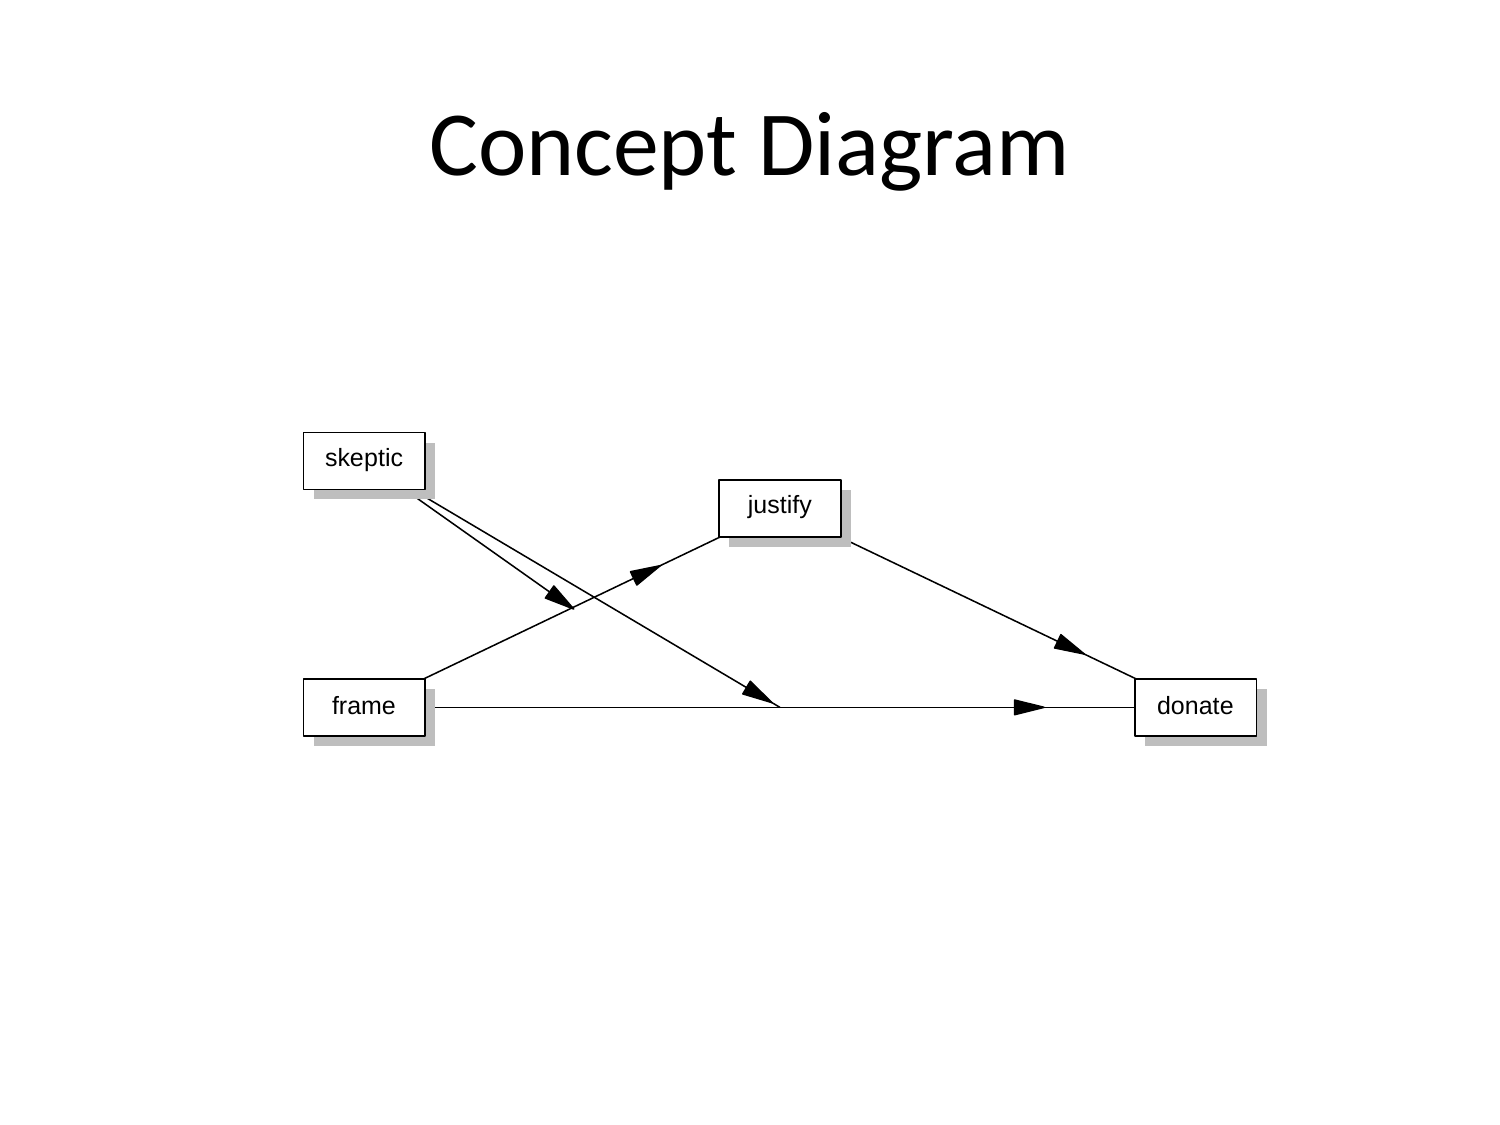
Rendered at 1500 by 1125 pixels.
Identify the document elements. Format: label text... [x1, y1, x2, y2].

title Concept Diagram [75, 45, 1425, 233]
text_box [149, 299, 1351, 1051]
